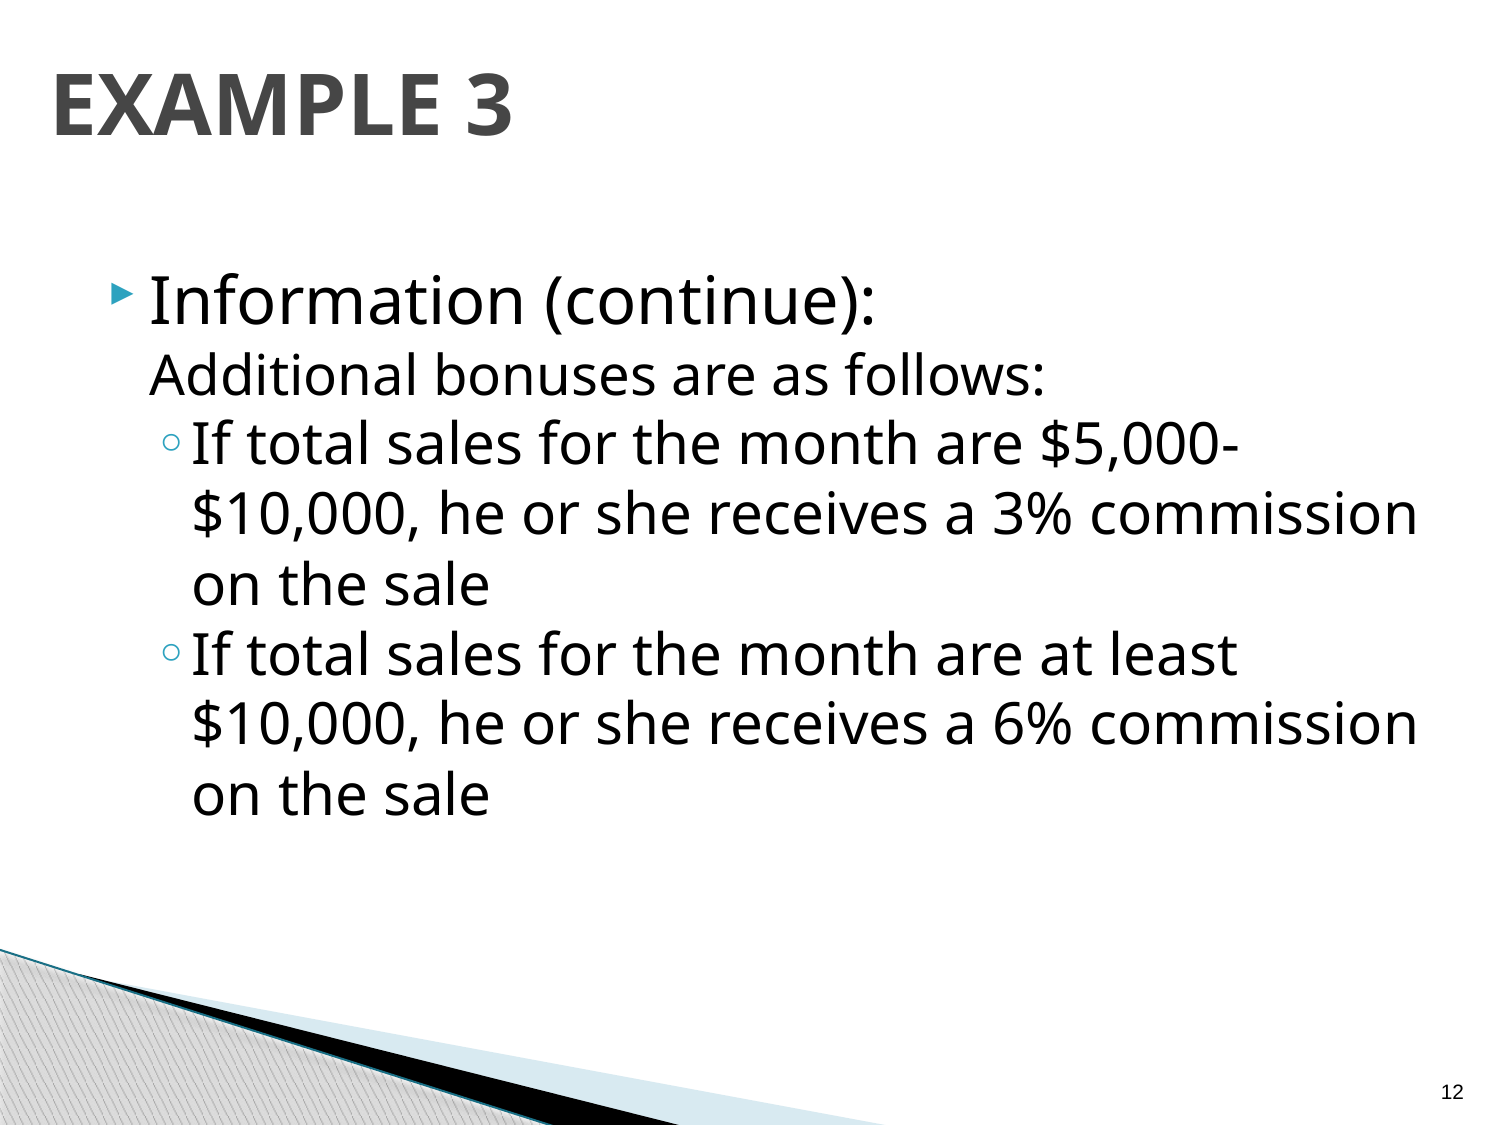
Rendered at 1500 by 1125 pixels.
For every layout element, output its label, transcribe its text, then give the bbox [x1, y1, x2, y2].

slide_number 12 [1418, 1051, 1479, 1112]
title Example 3 [34, 7, 1129, 195]
list Information (continue): Additional bonuses are as follows: If total sales for the month are $5,000-$10,000, he or she receives a 3% commission on the sale If total sales for the month are at least $10,000, he or she receives a 6% commission on the sale [75, 259, 1454, 1003]
